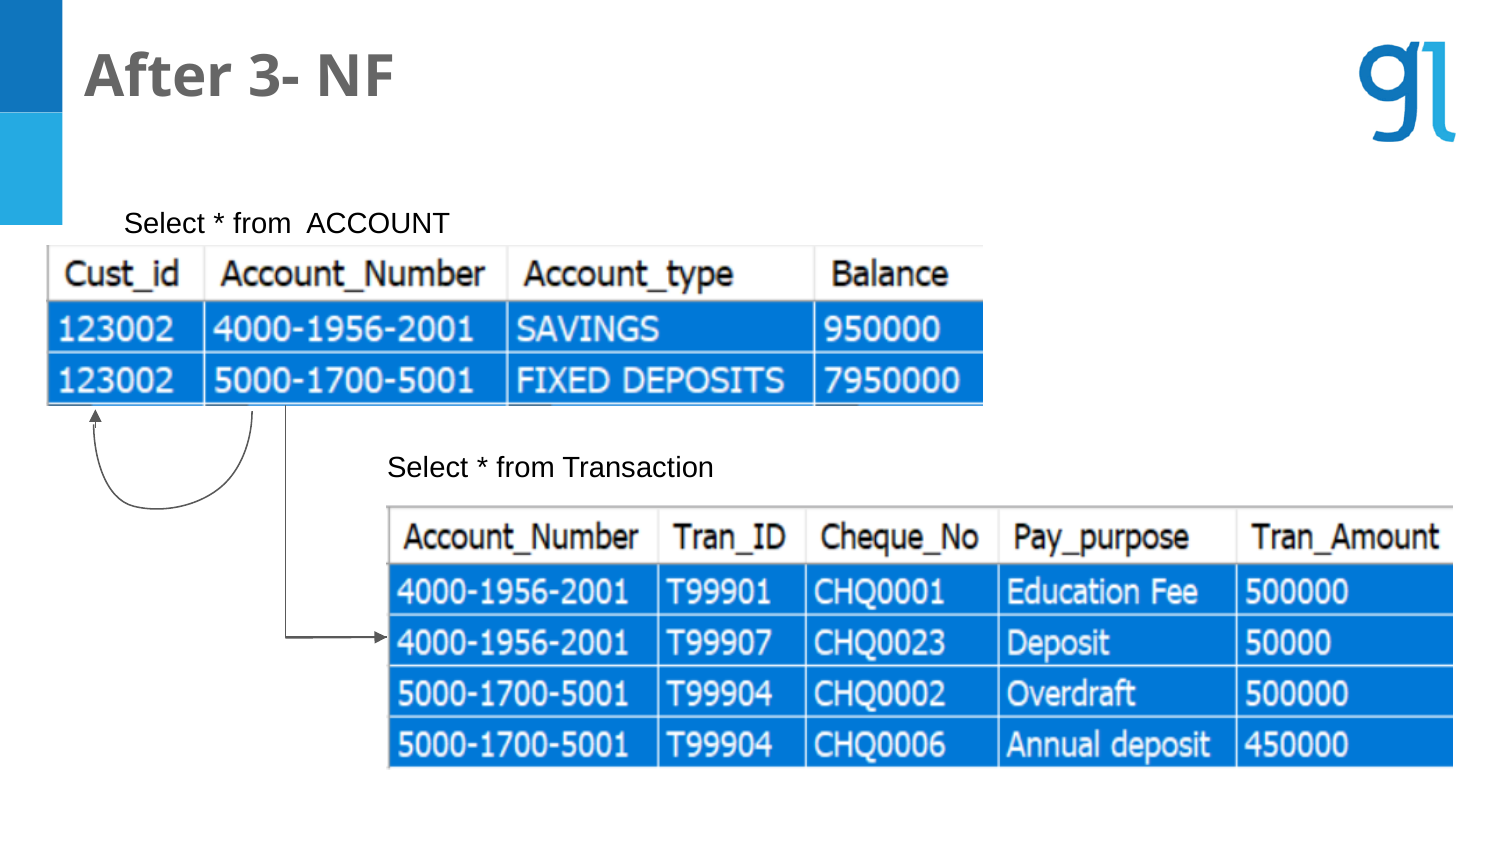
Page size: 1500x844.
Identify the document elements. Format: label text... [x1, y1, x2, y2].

picture [386, 505, 1453, 770]
picture [46, 245, 983, 406]
text_box Select * from ACCOUNT [108, 189, 596, 244]
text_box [220, 470, 452, 573]
text_box [93, 415, 252, 509]
text_box After 3- NF [69, 23, 1335, 110]
text_box Select * from Transaction [372, 432, 961, 488]
picture [1331, 17, 1482, 167]
